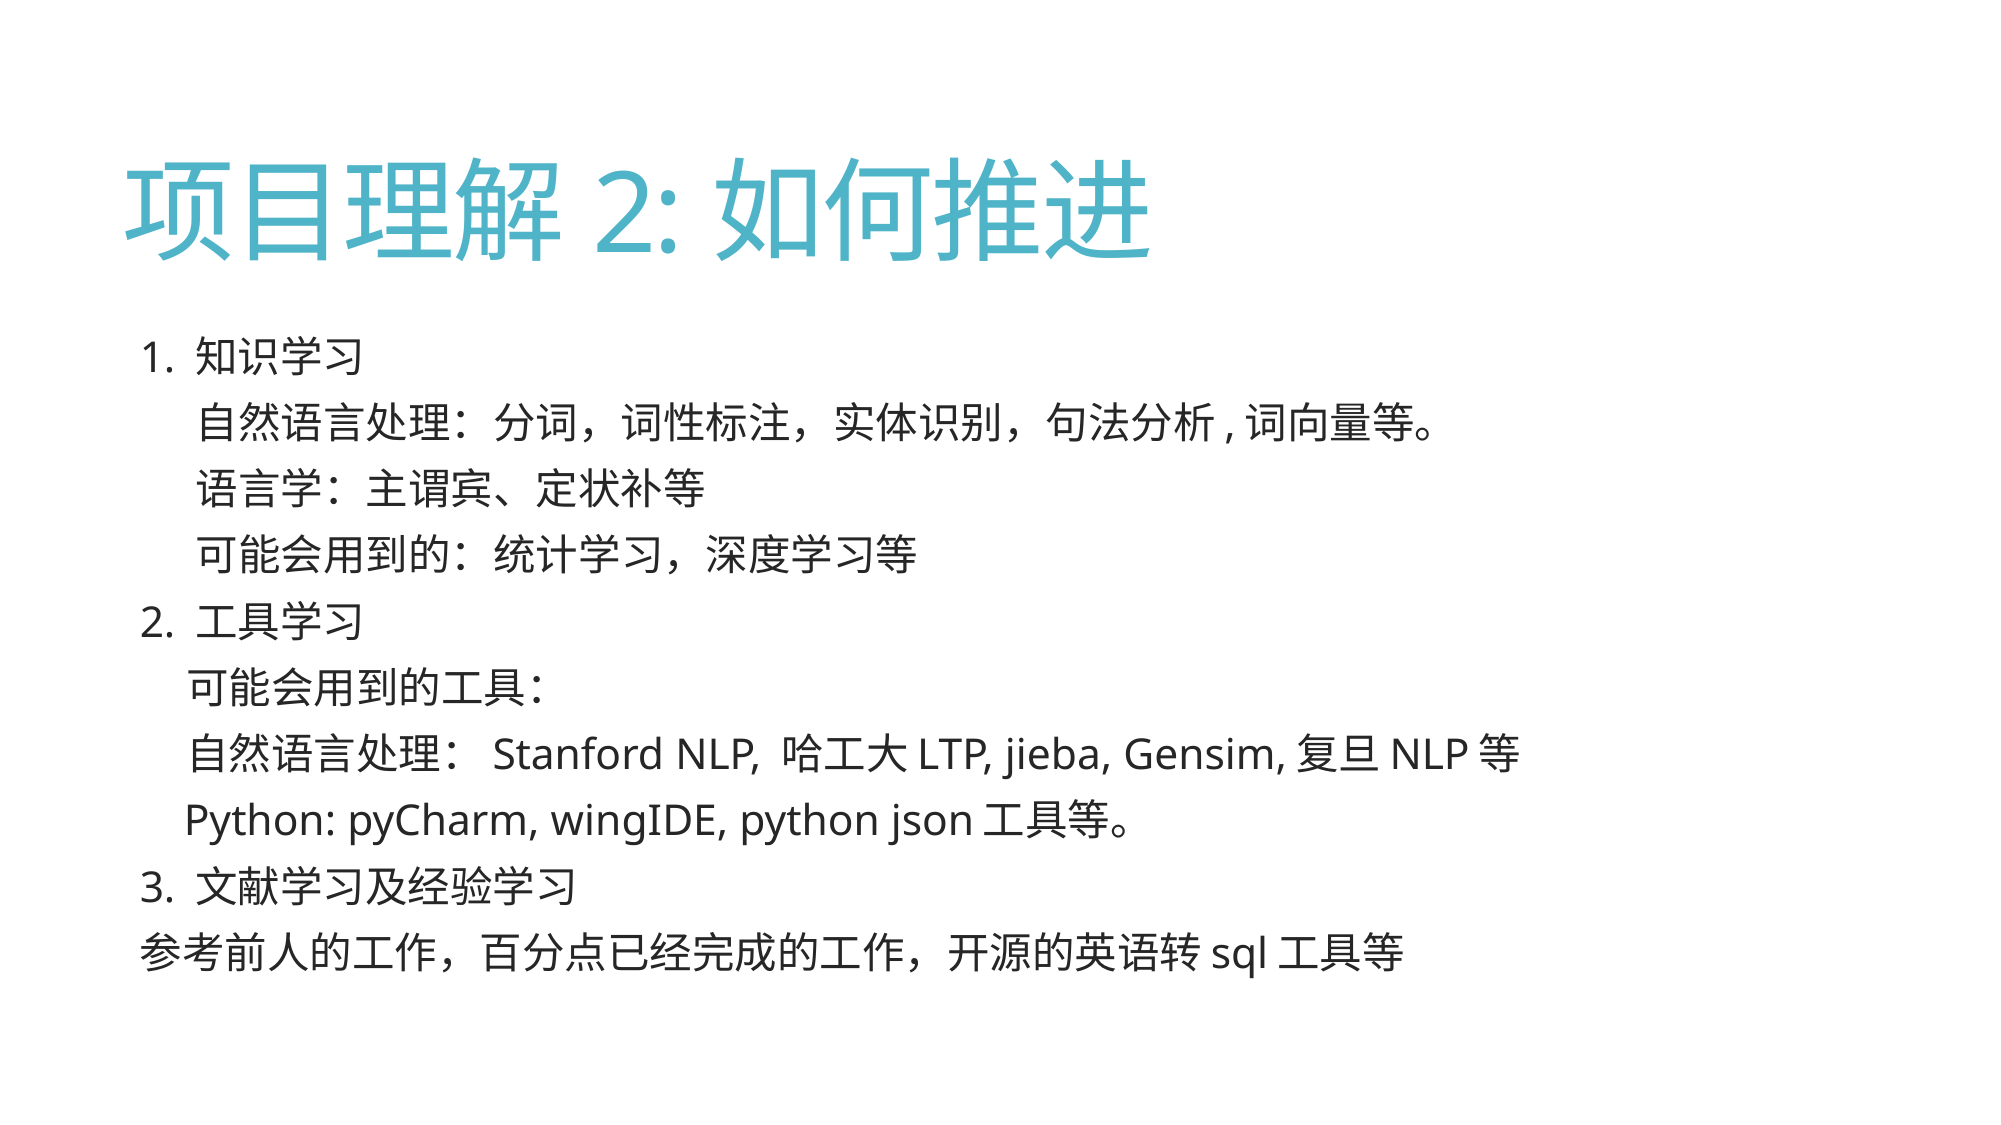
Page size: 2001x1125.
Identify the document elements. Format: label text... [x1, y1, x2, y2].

list 1. 知识学习 自然语言处理：分词，词性标注，实体识别，句法分析,词向量等。 语言学：主谓宾、定状补等 可能会用到的：统计学习，深度学习等 2. 工具学习 可能会用到的工具： 自然语言处理：Stanford NLP, 哈工大LTP, jieba, Gensim,复旦NLP等 Python: pyCharm, wingIDE, python json工具等。 3. 文献学习及经验学习 参考前人的工作，百分点已经完成的工作，开源的英语转sql工具等 [111, 329, 1876, 991]
title 项目理解2:如何推进 [107, 81, 1875, 354]
